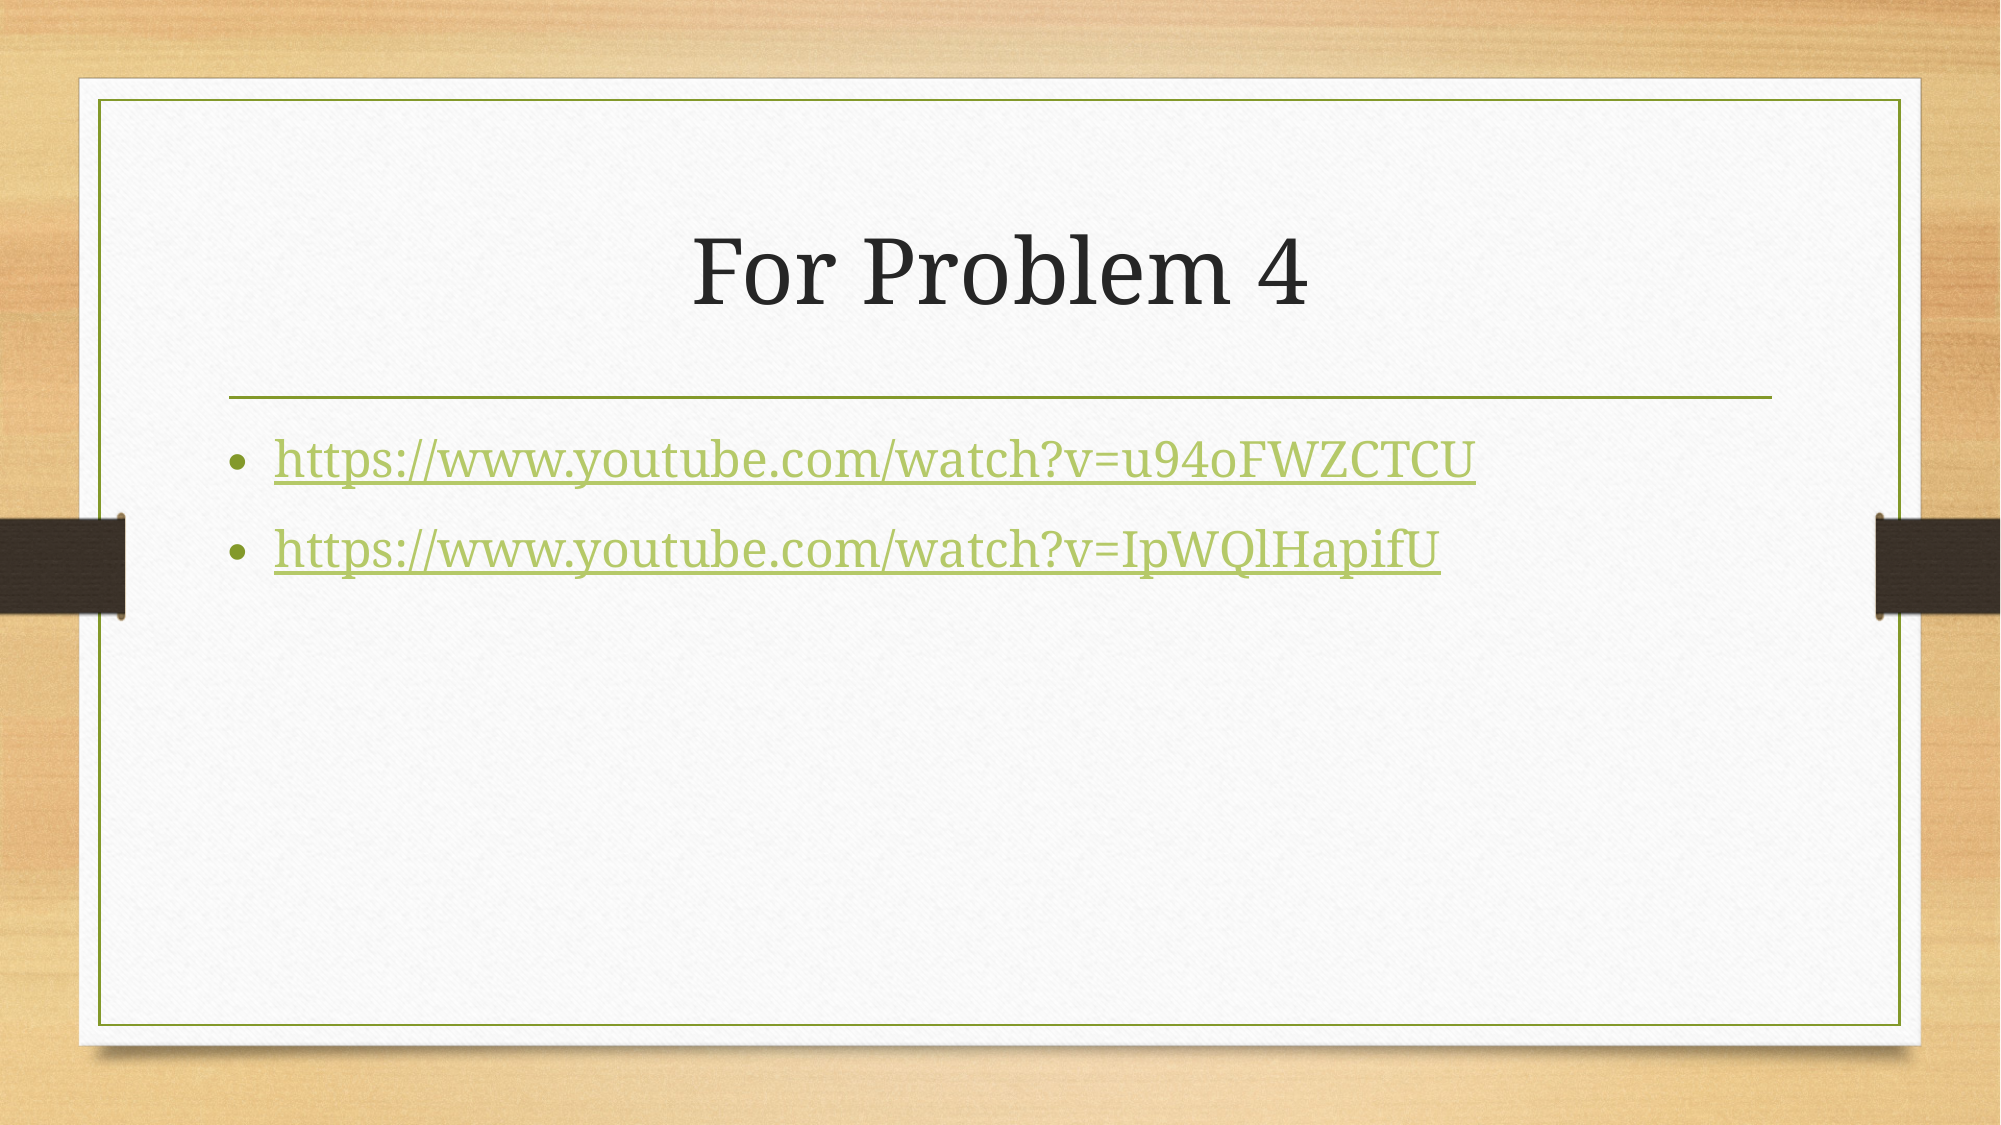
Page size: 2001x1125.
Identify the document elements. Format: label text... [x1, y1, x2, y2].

picture [0, 0, 2001, 1125]
list https://www.youtube.com/watch?v=u94oFWZCTCU https://www.youtube.com/watch?v=IpWQlHapifU [212, 419, 1788, 964]
title For Problem 4 [212, 161, 1788, 375]
